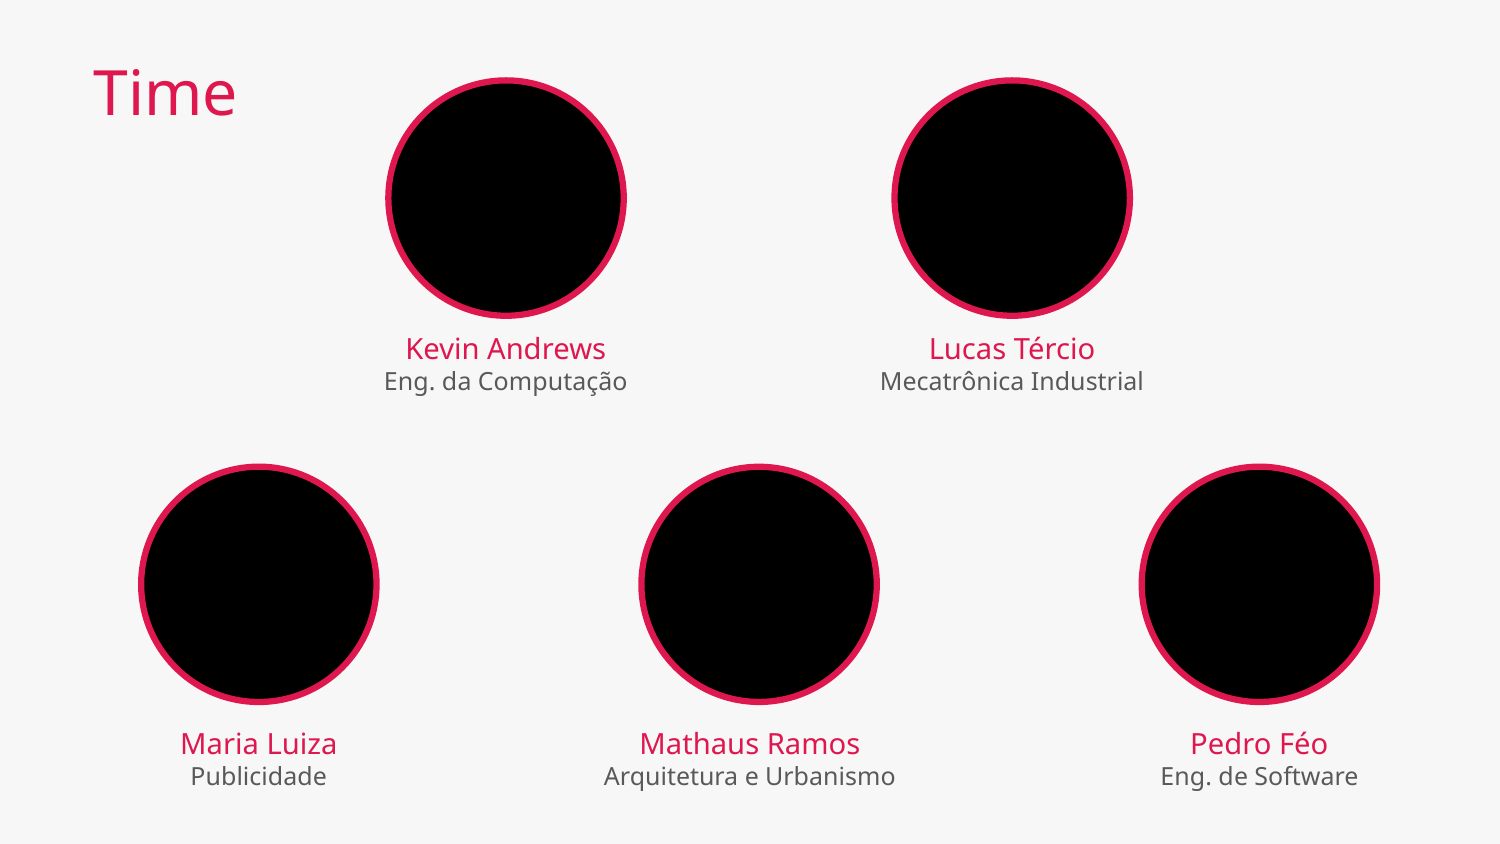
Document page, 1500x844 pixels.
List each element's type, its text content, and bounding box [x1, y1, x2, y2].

text_box Lucas Tércio Mecatrônica Industrial [864, 315, 1161, 411]
text_box Pedro Féo Eng. de Software [1111, 710, 1408, 806]
text_box Kevin Andrews Eng. da Computação [358, 315, 654, 411]
picture [388, 80, 624, 316]
picture [140, 466, 377, 703]
text_box Time [36, 37, 296, 126]
picture [1141, 466, 1378, 703]
picture [641, 466, 877, 703]
text_box Mathaus Ramos Arquitetura e Urbanismo [587, 710, 913, 806]
text_box Maria Luiza Publicidade [110, 710, 407, 806]
picture [894, 80, 1131, 316]
